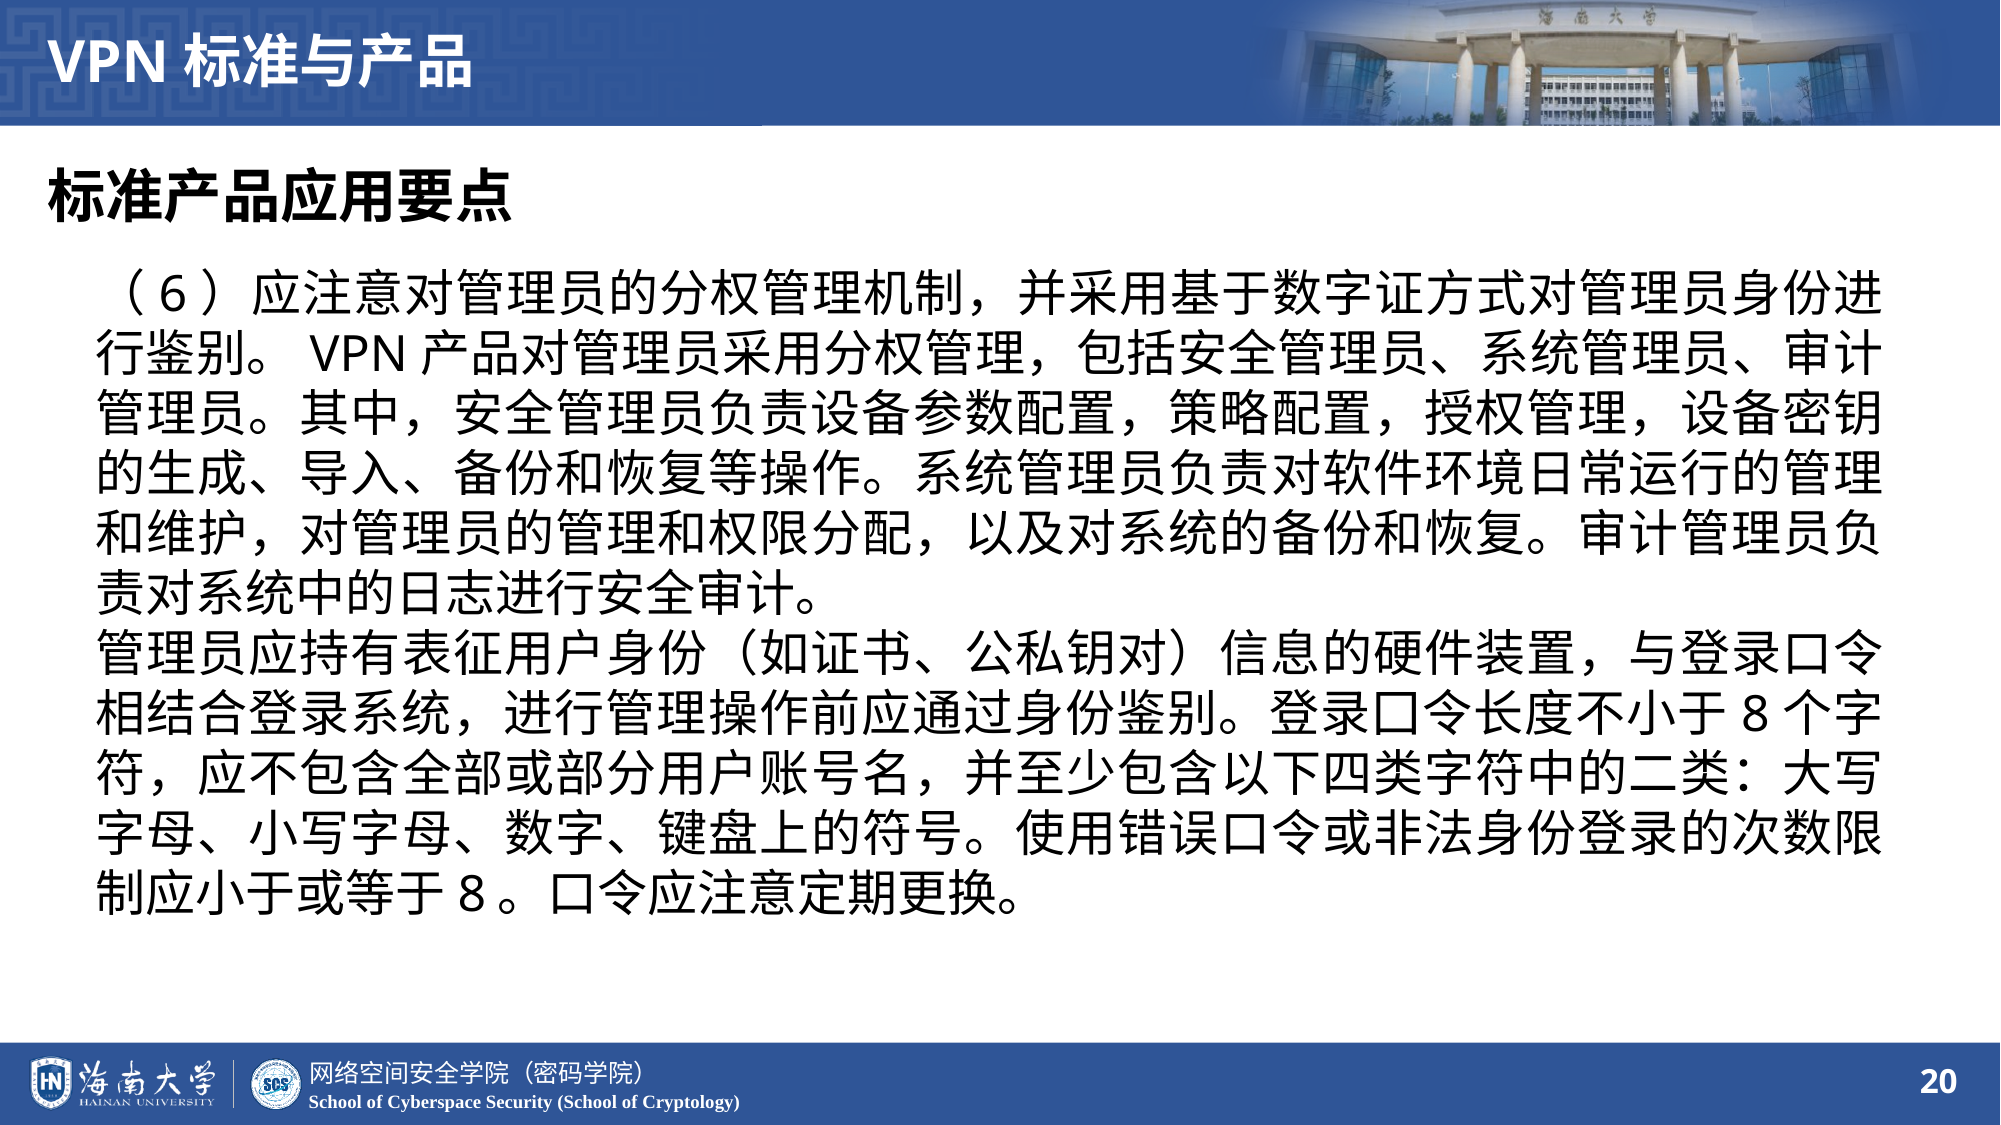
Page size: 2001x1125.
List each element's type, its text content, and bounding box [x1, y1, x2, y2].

list VPN标准与产品 [32, 17, 1297, 109]
picture [1190, 0, 2000, 126]
list 标准产品应用要点 [32, 151, 1968, 245]
picture [245, 1053, 306, 1114]
slide_number 20 [1522, 1053, 1973, 1114]
picture [27, 1054, 219, 1113]
list （6）应注意对管理员的分权管理机制，并采用基于数字证方式对管理员身份进行鉴别。VPN产品对管理员采用分权管理，包括安全管理员、系统管理员、审计管理员。其中，安全管理员负责设备参数配置，策略配置，授权管理，设备密钥的生成、导入、备份和恢复等操作。系统管理员负责对软件环境日常运行的管理和维护，对管理员的管理和权限分配，以及对系统的备份和恢复。审计管理员负责对系统中的日志进行安全审计。 管理员应持有表征用户身份（如证书、公私钥对）信息的硬件装置，与登录口令相结合登录系统，进行管理操作前应通过身份鉴别。登录囗令长度不小于8个字符，应不包含全部或部分用户账号名，并至少包含以下四类字符中的二类：大写字母、小写字母、数字、键盘上的符号。使用错误口令或非法身份登录的次数限制应小于或等于8。口令应注意定期更换。 [80, 253, 1899, 995]
